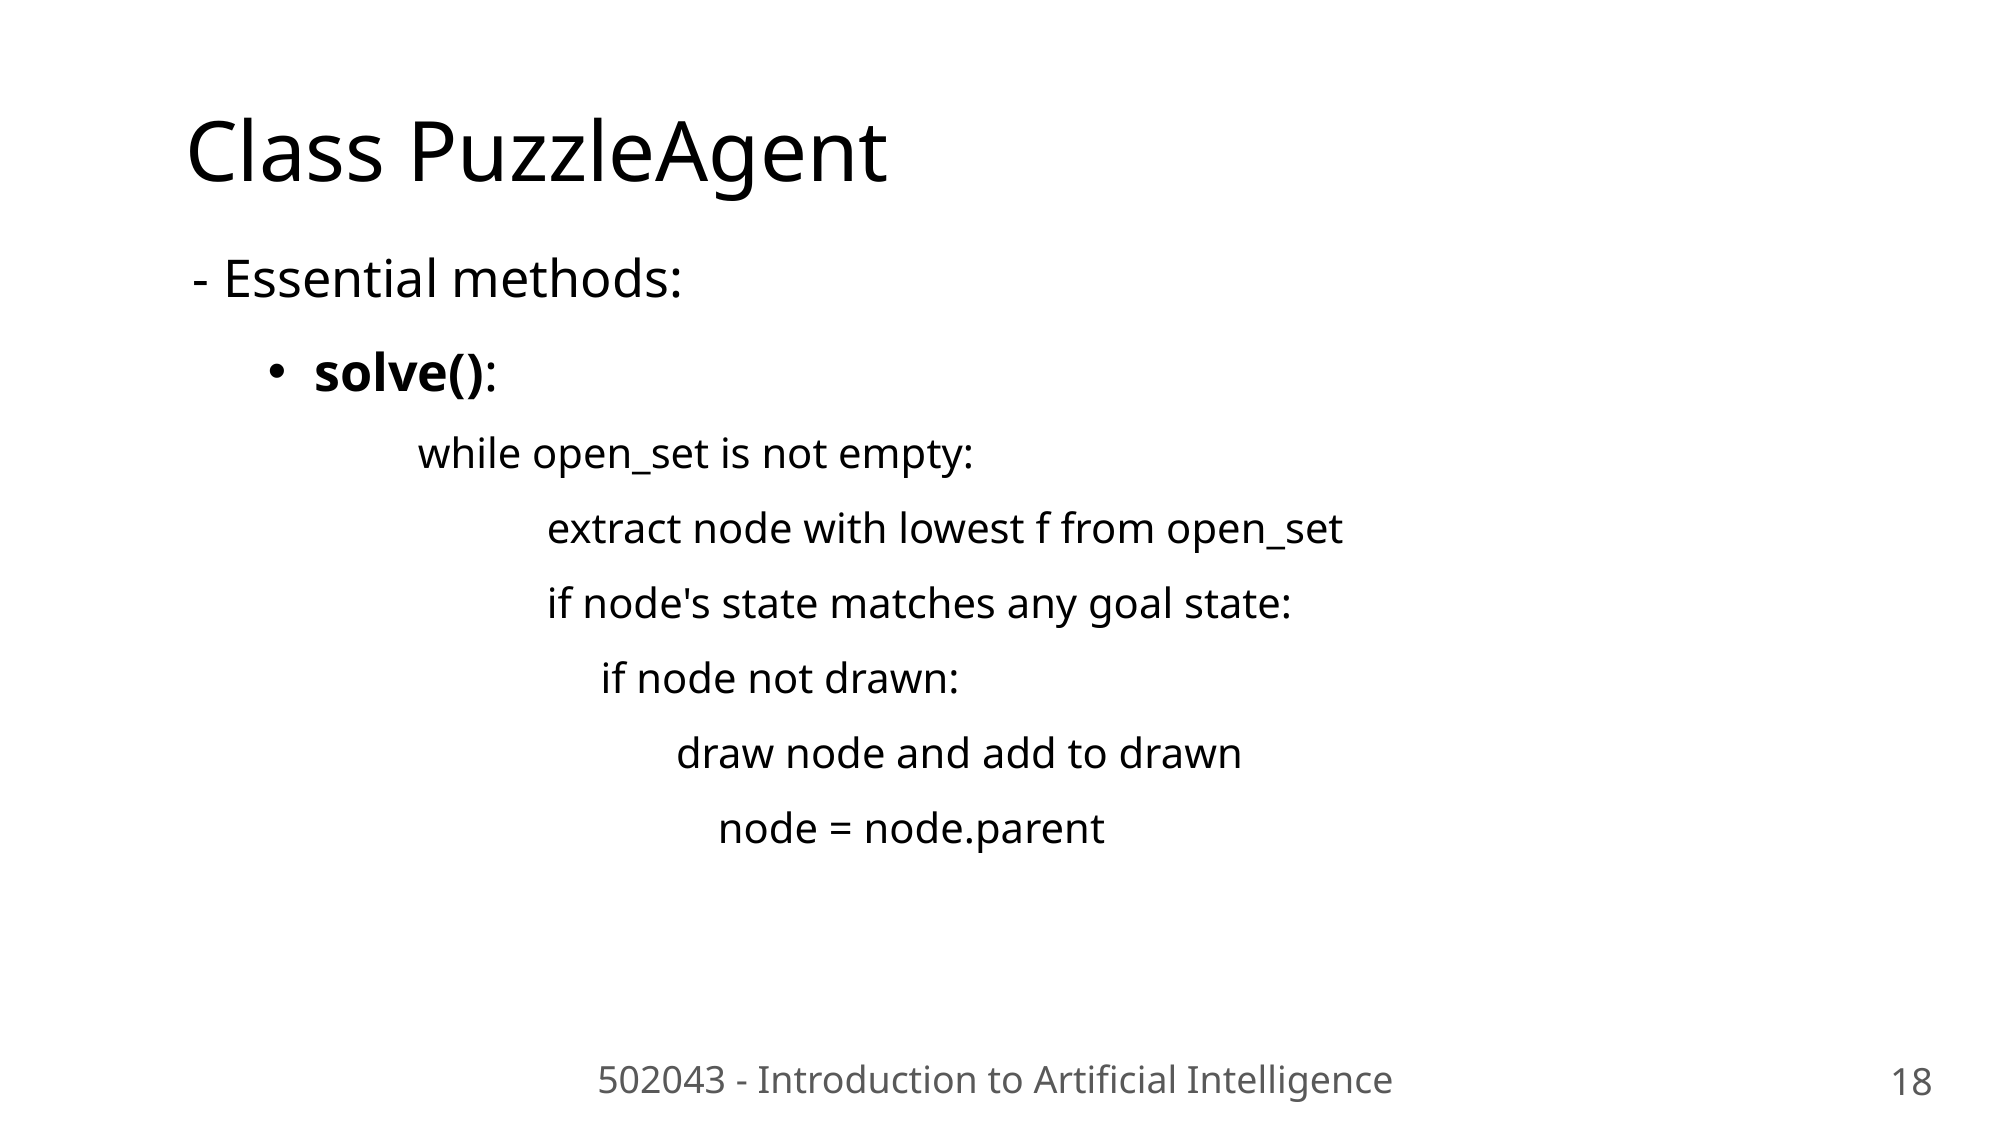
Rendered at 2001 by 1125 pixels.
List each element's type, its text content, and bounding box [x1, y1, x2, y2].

text_box 502043 - Introduction to Artificial Intelligence [582, 1048, 1419, 1109]
text_box - Essential methods: solve(): while open_set is not empty: extract node with lowest f from open_set if node's state matches any goal state: if node not drawn: draw node and add to drawn node = node.parent [178, 206, 1825, 860]
text_box 18 [1875, 1050, 1948, 1111]
text_box Class PuzzleAgent [170, 90, 905, 206]
